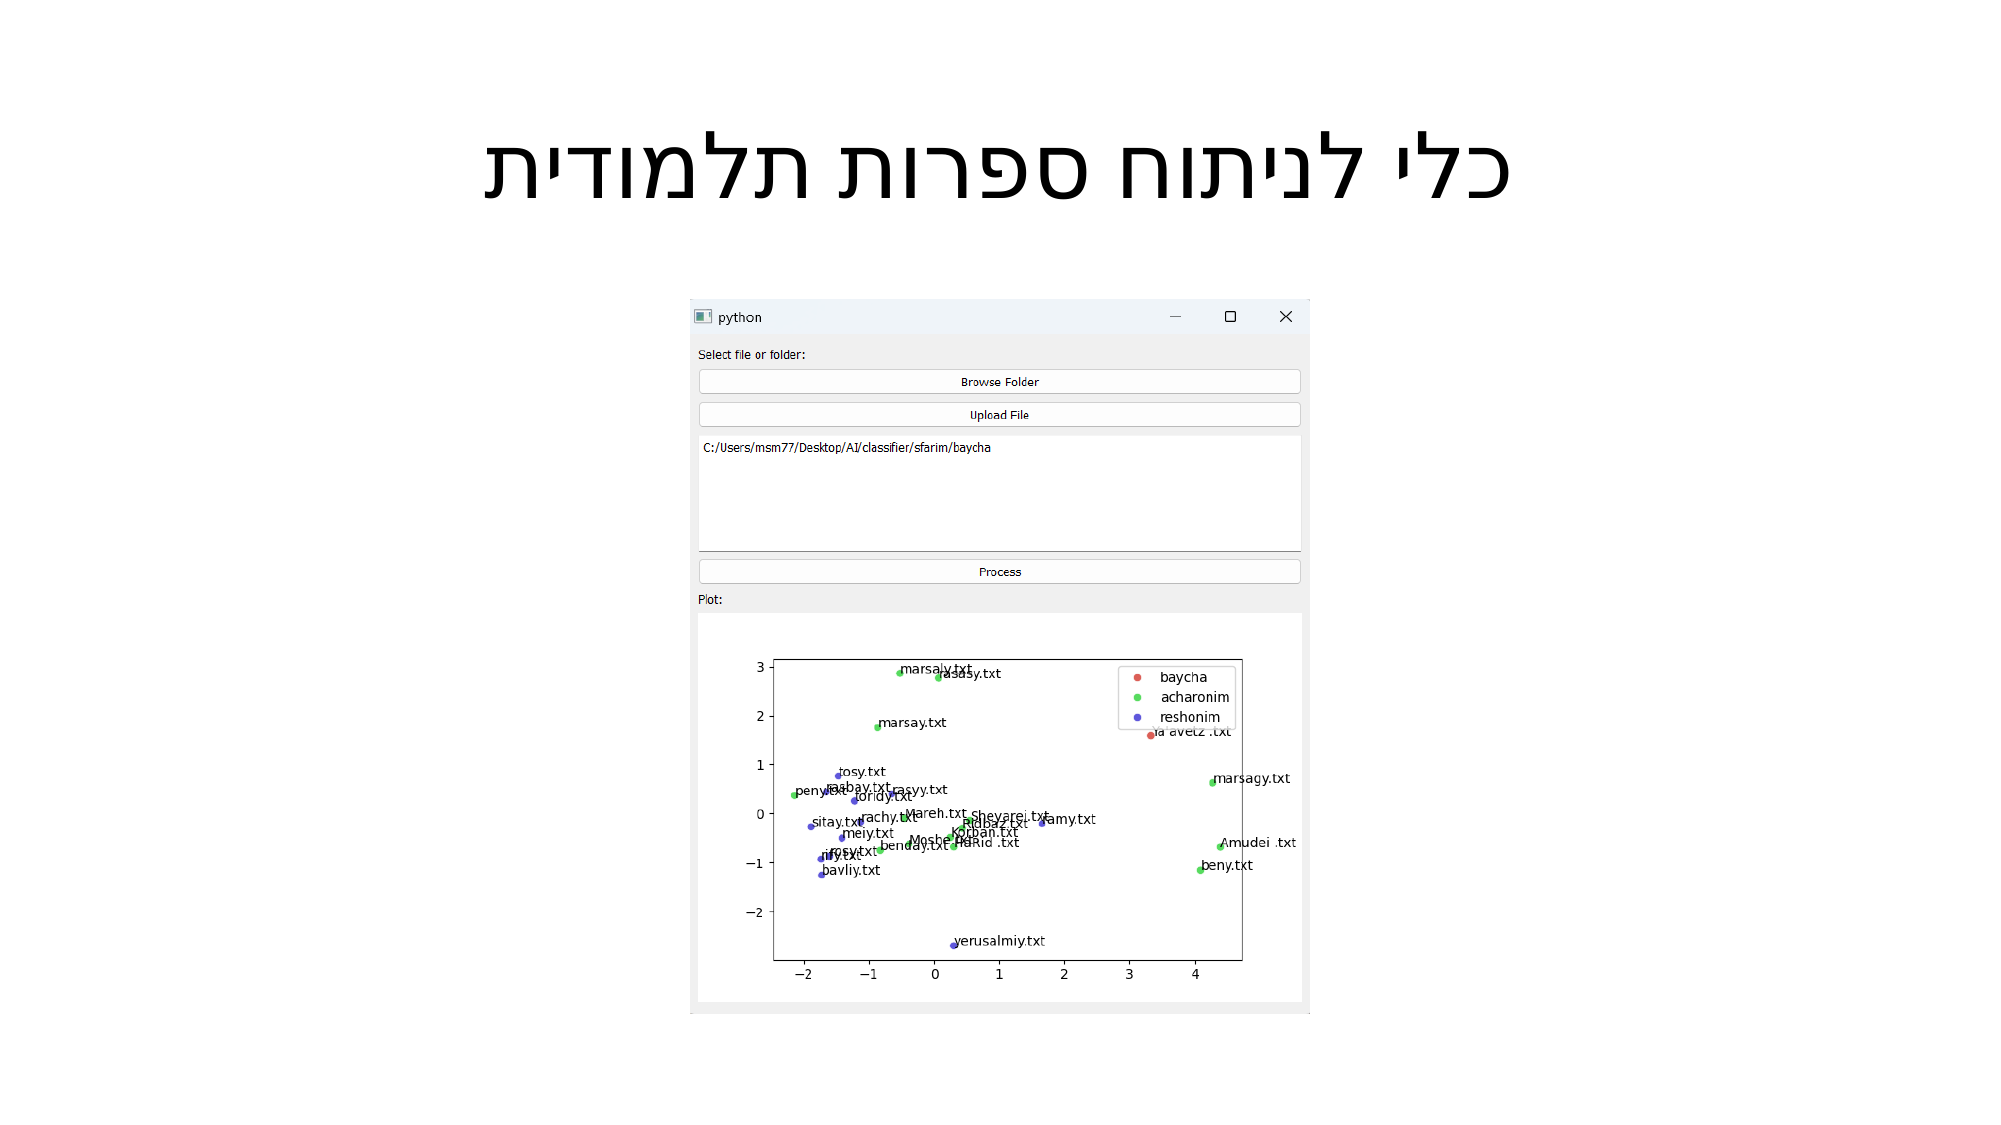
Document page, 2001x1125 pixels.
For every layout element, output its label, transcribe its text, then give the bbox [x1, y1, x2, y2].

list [689, 298, 1311, 1014]
title כלי לניתוח ספרות תלמודית [137, 59, 1863, 278]
